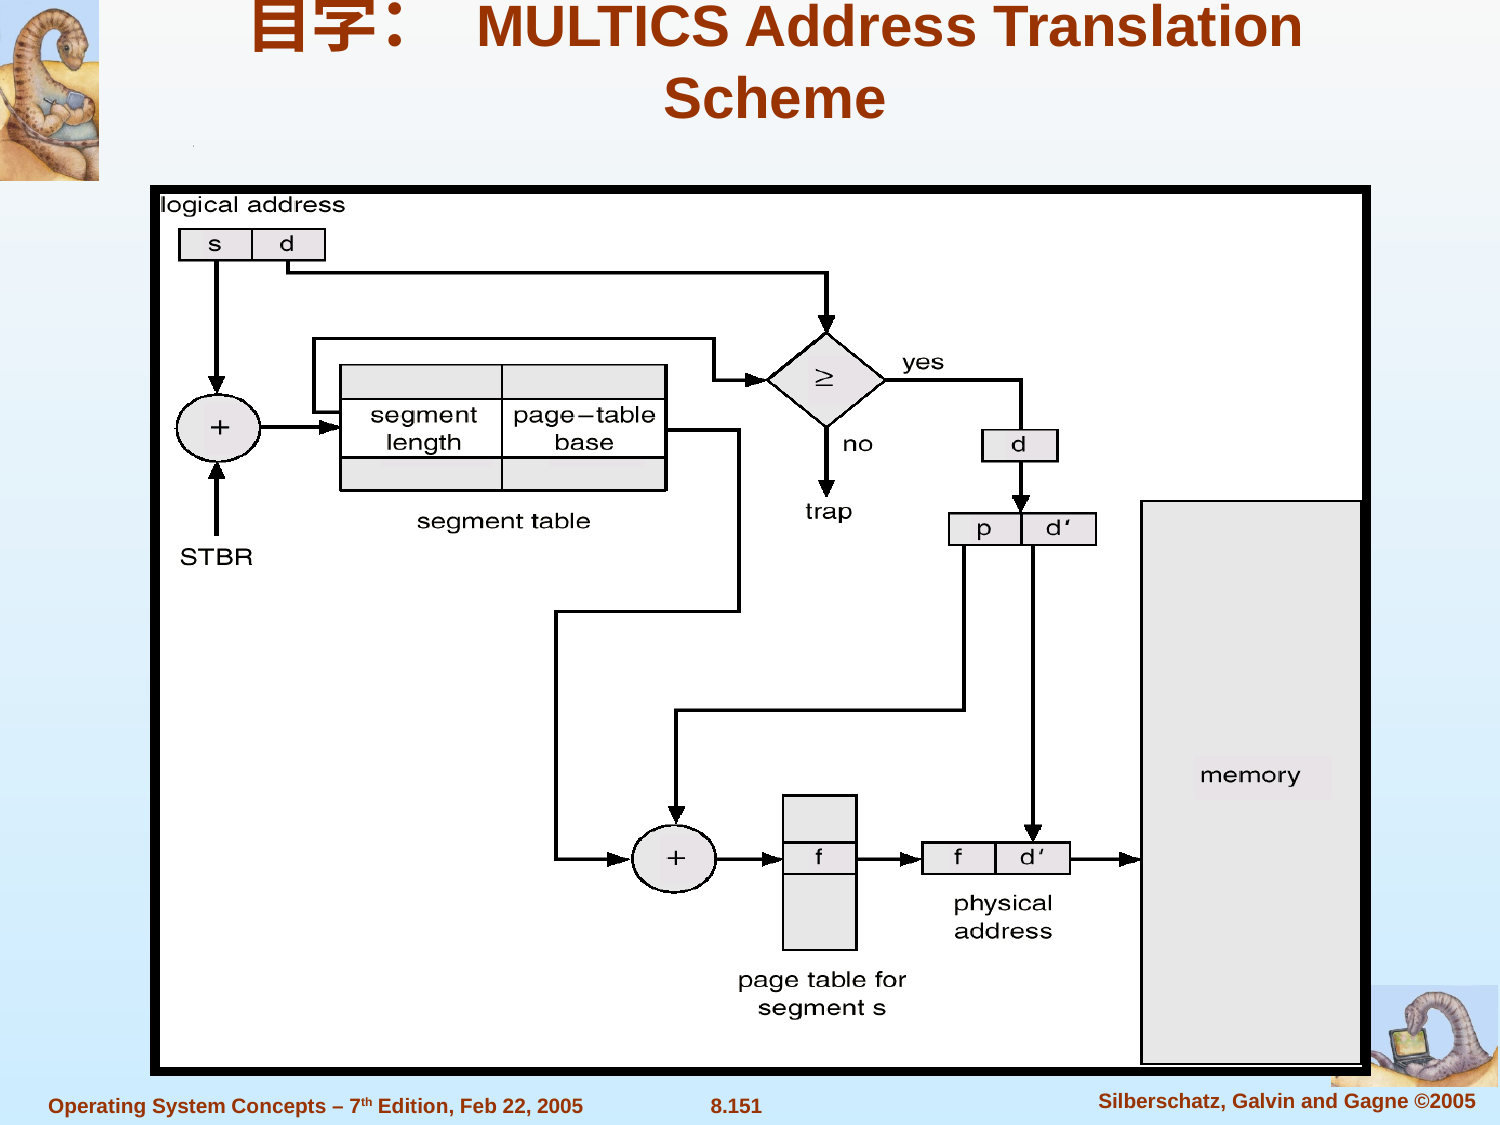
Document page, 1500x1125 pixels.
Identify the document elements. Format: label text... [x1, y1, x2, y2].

title 自学： MULTICS Address Translation Scheme [112, 37, 1438, 138]
picture [159, 194, 1362, 1067]
picture [1331, 985, 1498, 1087]
picture [0, 0, 99, 181]
